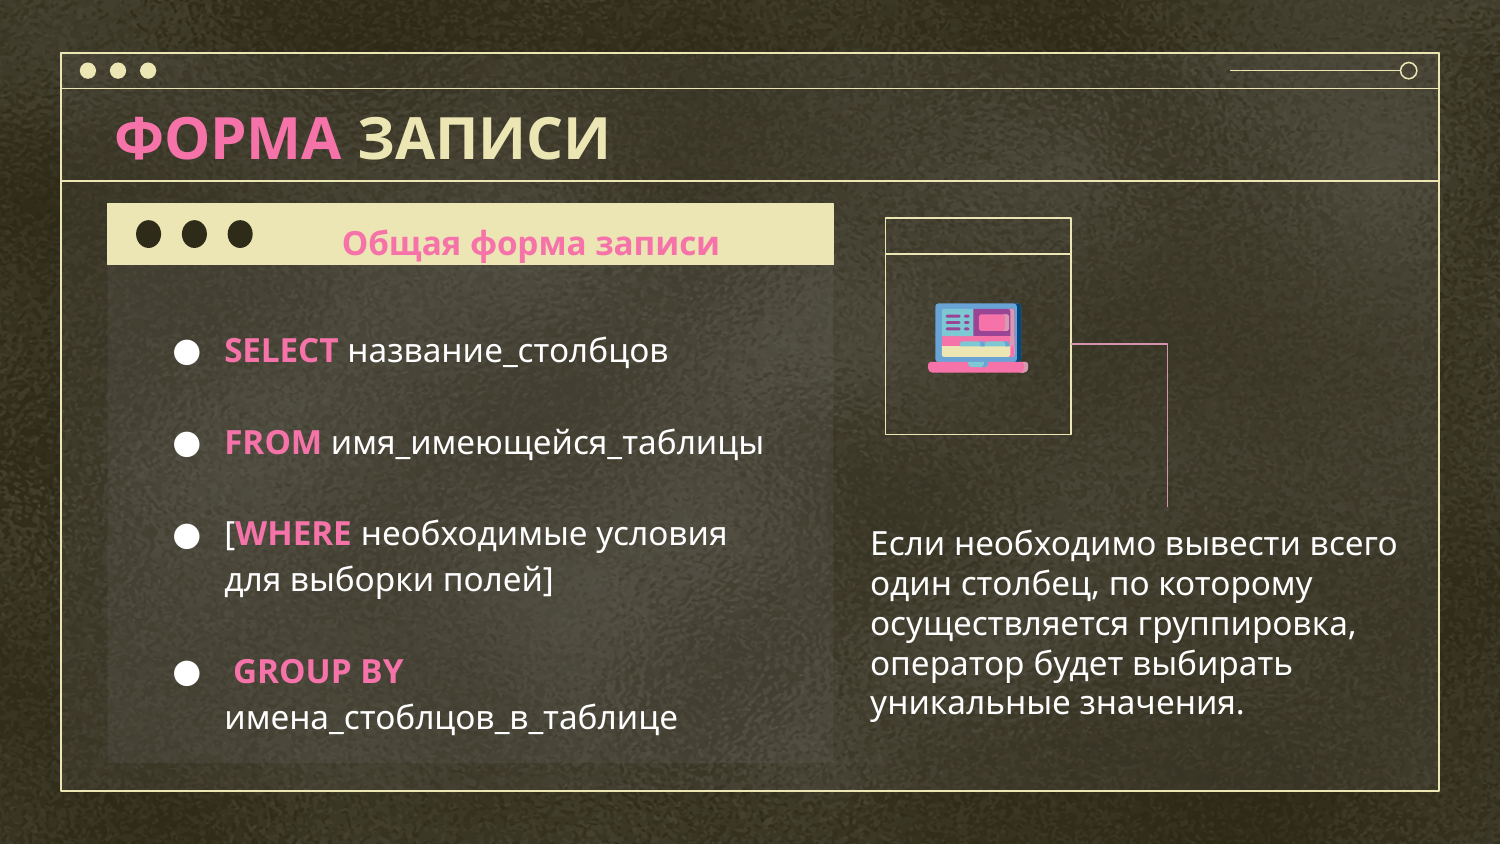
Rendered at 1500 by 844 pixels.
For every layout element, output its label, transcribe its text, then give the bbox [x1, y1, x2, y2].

text_box ФОРМА ЗАПИСИ [99, 89, 1363, 183]
text_box Если необходимо вывести всего один столбец, по которому осуществляется группировка, оператор будет выбирать уникальные значения. [832, 506, 1500, 739]
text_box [107, 203, 834, 265]
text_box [1070, 343, 1168, 508]
text_box [107, 272, 834, 763]
subtitle Общая форма записи [210, 201, 853, 262]
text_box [885, 217, 1072, 435]
subtitle SELECT название_столбцов FROM имя_имеющейся_таблицы [WHERE необходимые условия для выборки полей] GROUP BY имена_стоблцов_в_таблице [134, 308, 806, 731]
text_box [927, 303, 1029, 373]
